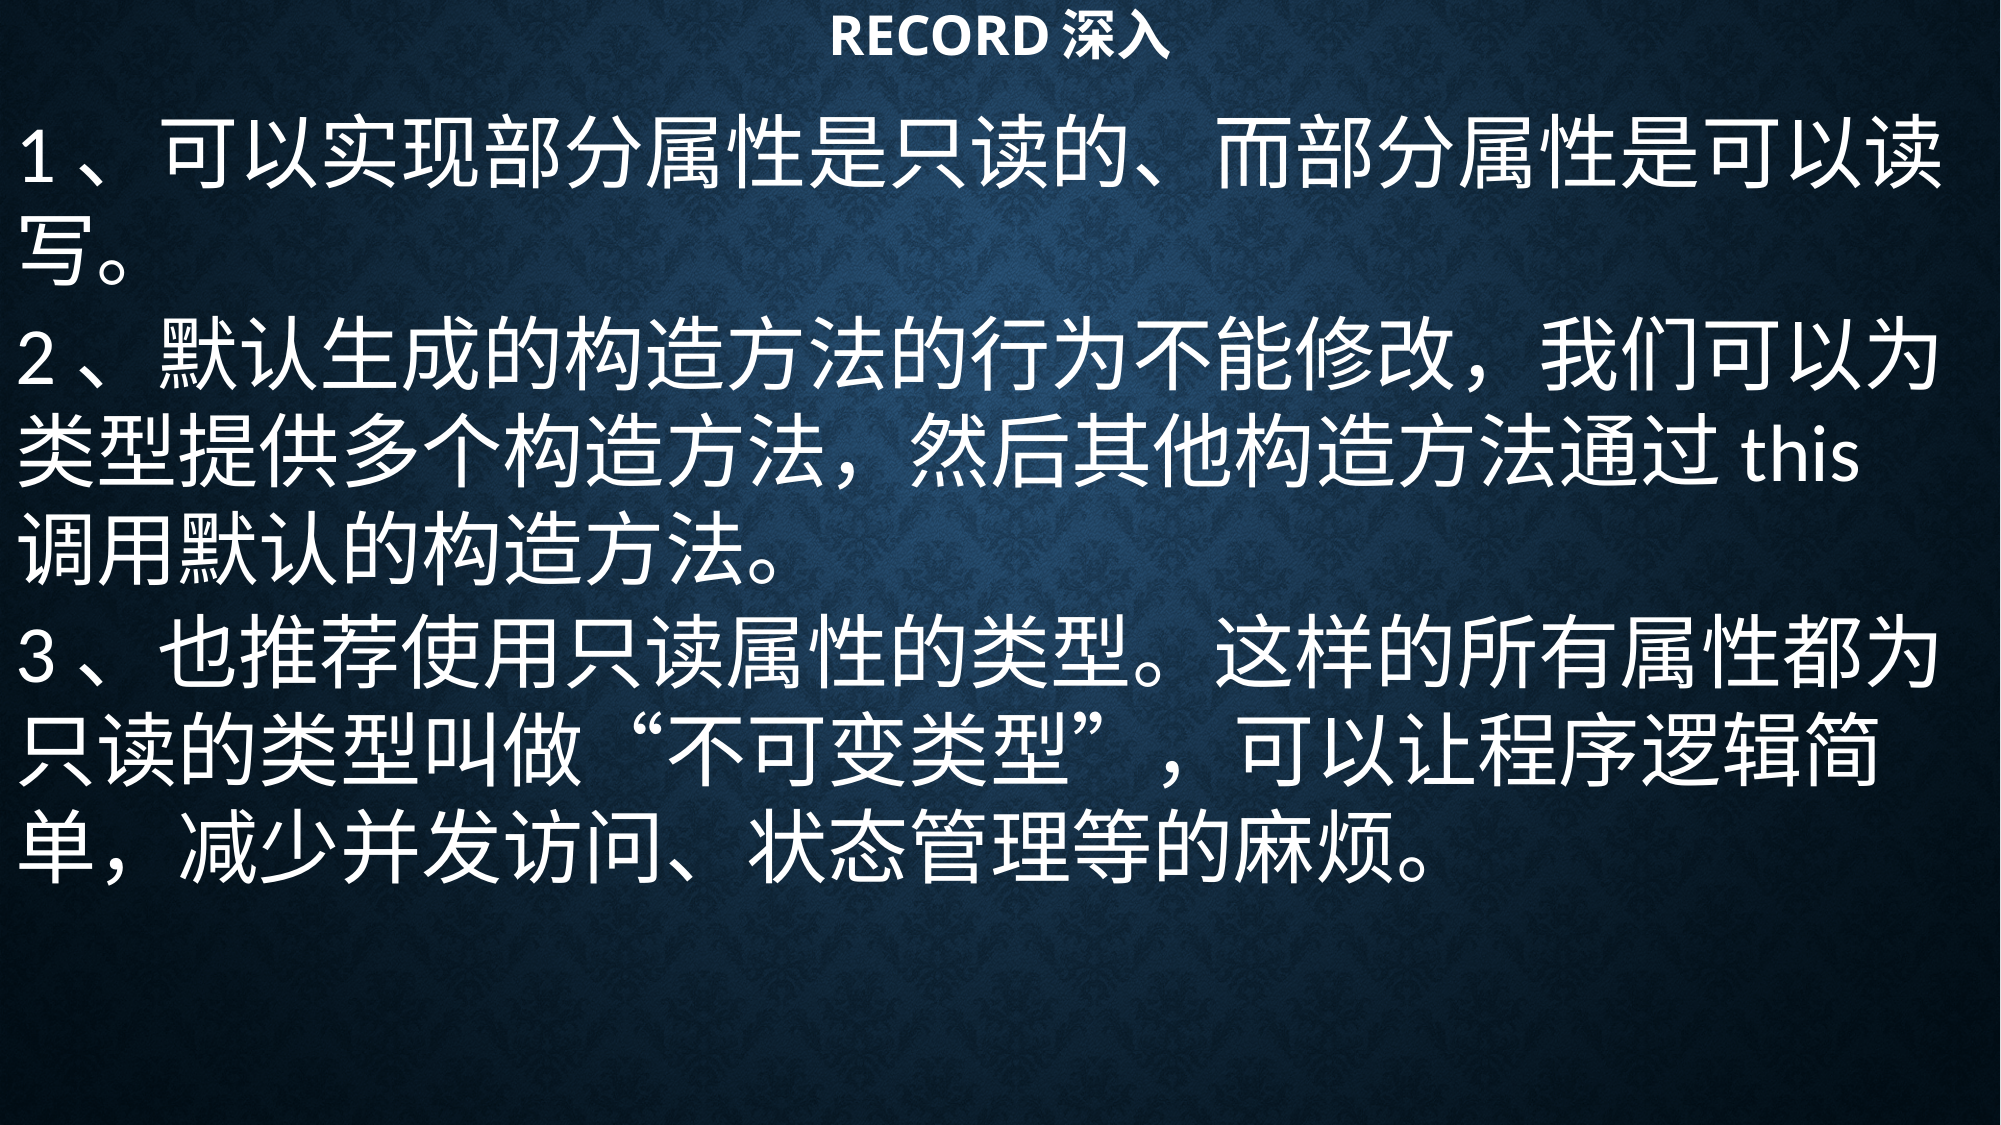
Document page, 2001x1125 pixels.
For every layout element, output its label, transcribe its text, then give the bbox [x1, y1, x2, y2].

list 1、可以实现部分属性是只读的、而部分属性是可以读写。 2、默认生成的构造方法的行为不能修改，我们可以为类型提供多个构造方法，然后其他构造方法通过this调用默认的构造方法。 3、也推荐使用只读属性的类型。这样的所有属性都为只读的类型叫做“不可变类型”，可以让程序逻辑简单，减少并发访问、状态管理等的麻烦。 [0, 94, 1971, 1082]
title Record深入 [150, 0, 1850, 75]
